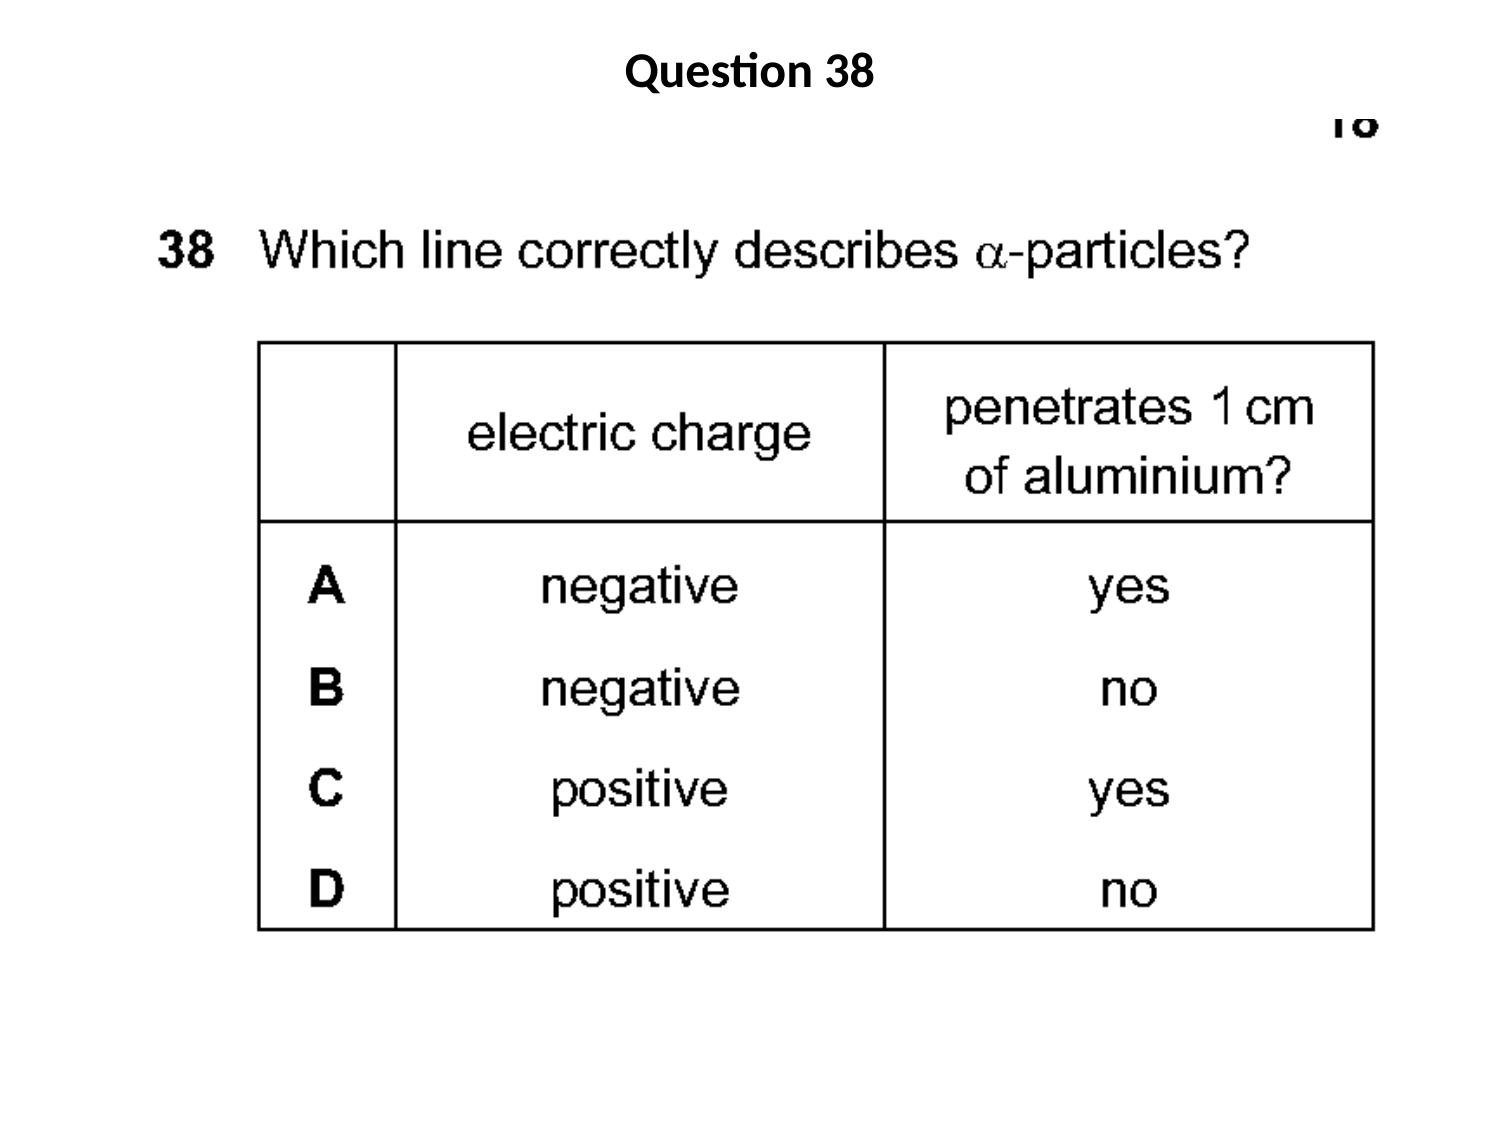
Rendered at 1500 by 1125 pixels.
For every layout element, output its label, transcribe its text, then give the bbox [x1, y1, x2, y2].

picture [59, 119, 1411, 1015]
text_box Question 38 [609, 29, 891, 105]
